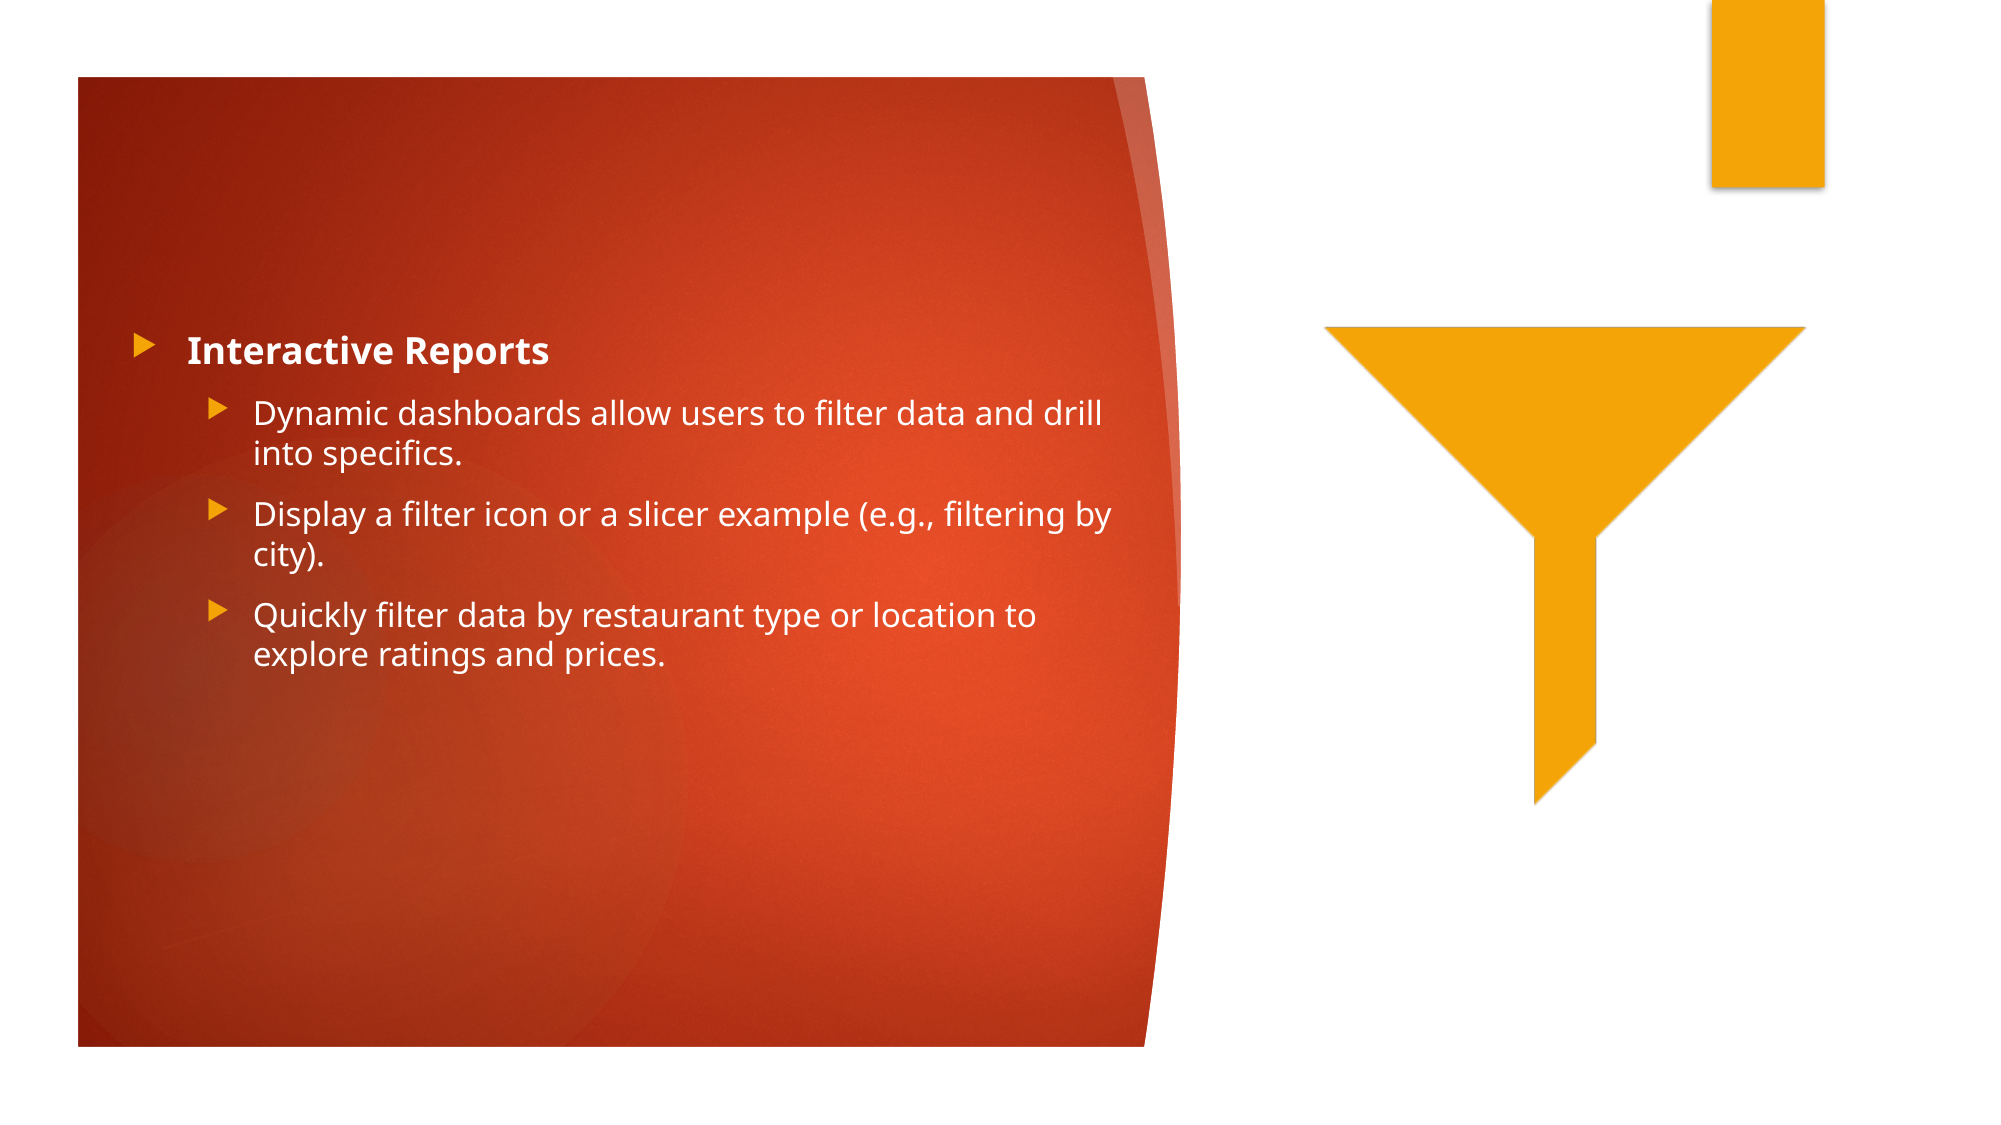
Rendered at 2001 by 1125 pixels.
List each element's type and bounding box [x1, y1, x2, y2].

picture [1236, 235, 1894, 893]
text_box [0, 0, 2000, 1125]
